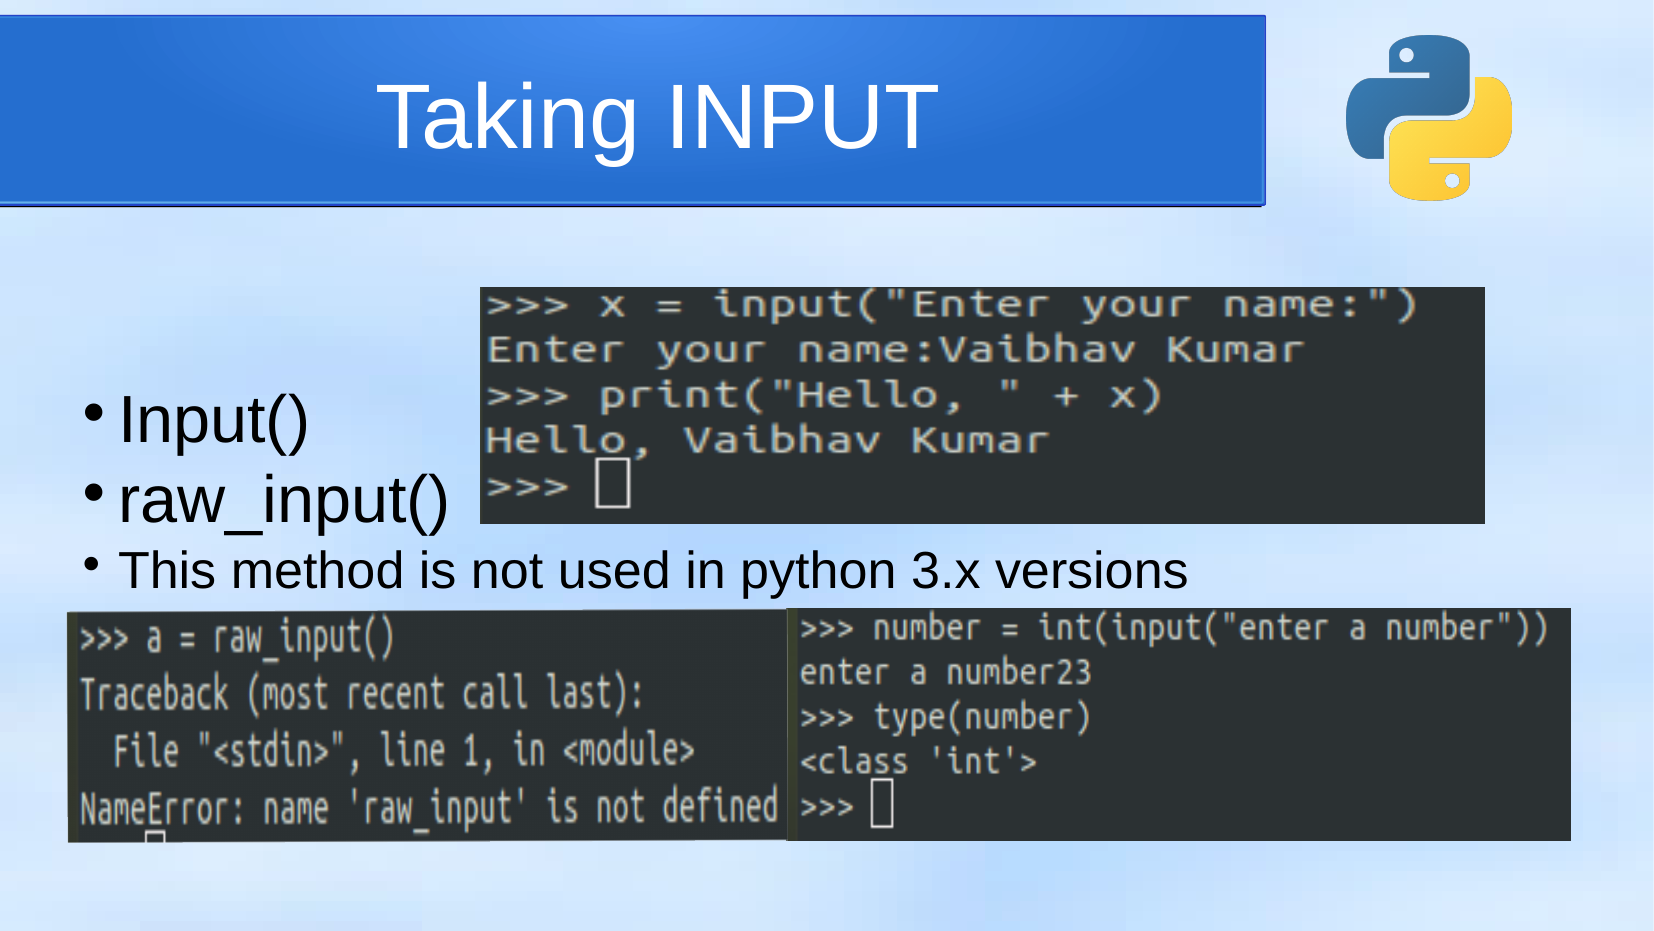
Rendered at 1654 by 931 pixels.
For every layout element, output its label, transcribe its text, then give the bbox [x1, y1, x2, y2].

picture [0, 0, 1654, 931]
text_box Input() raw_input() This method is not used in python 3.x versions [82, 217, 1571, 607]
text_box Taking INPUT [82, 35, 1234, 189]
